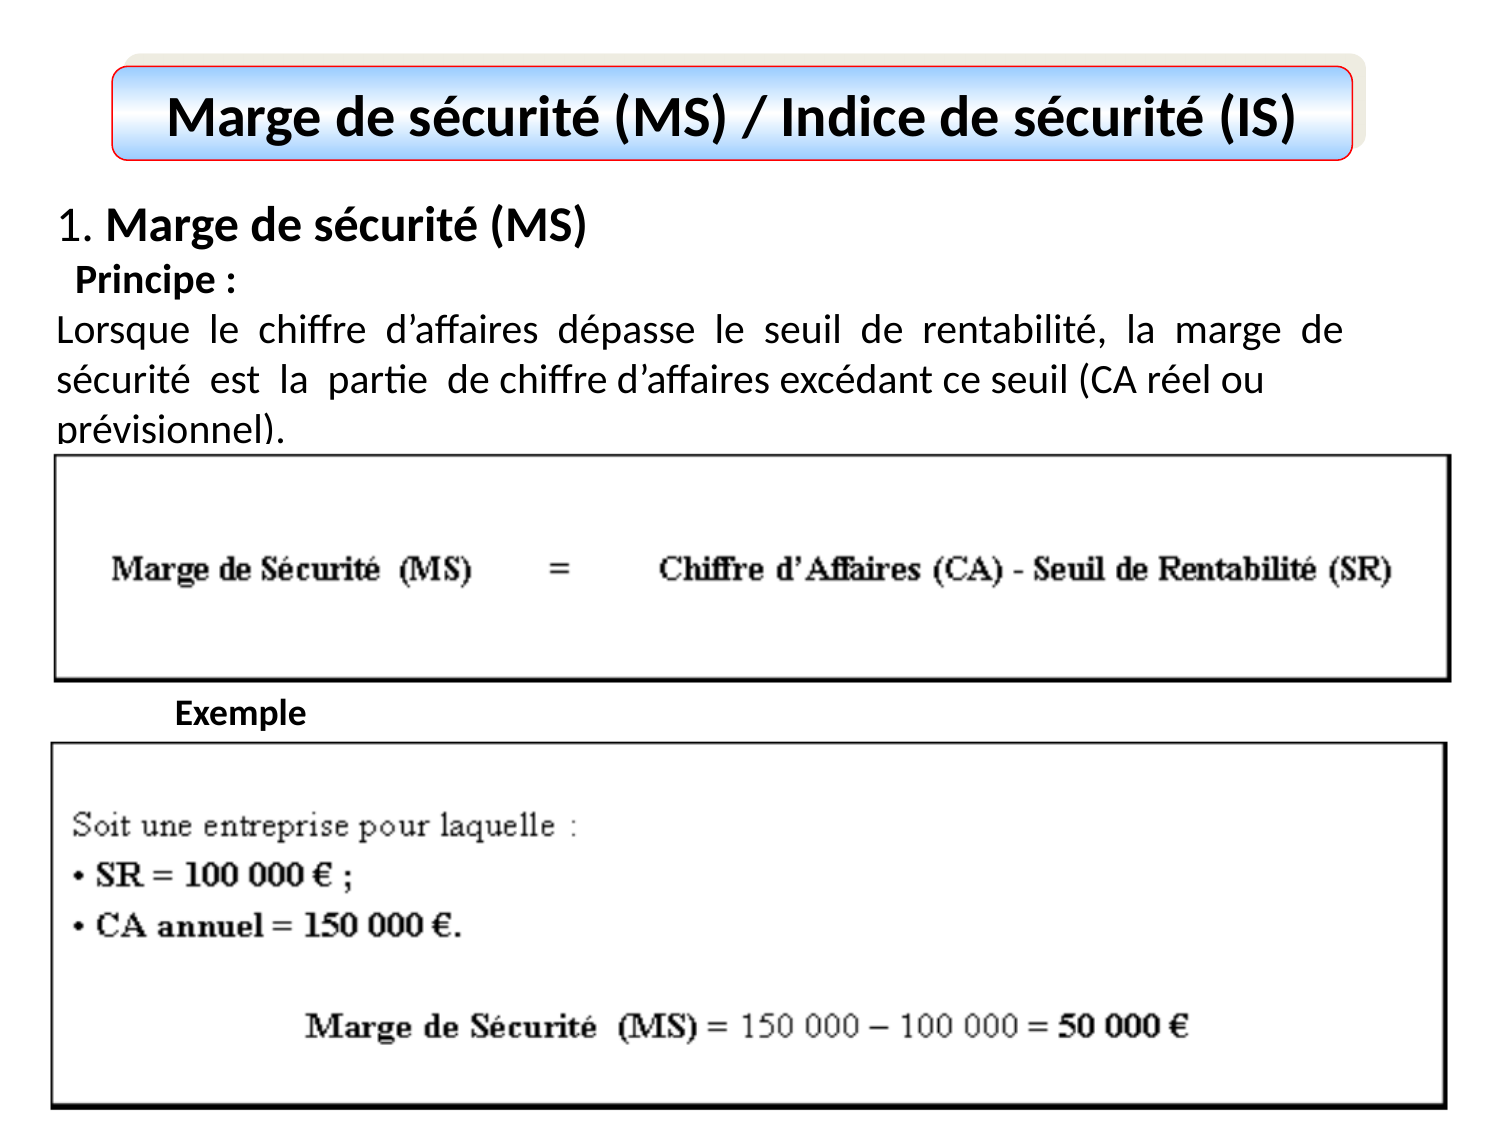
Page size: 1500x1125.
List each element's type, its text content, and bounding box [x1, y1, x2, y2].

text_box 1. Marge de sécurité (MS) Principe : Lorsque le chiffre d’affaires dépasse le seuil de rentabilité, la marge de sécurité est la partie de chiffre d’affaires excédant ce seuil (CA réel ou prévisionnel). [41, 184, 1459, 443]
picture [41, 444, 1459, 693]
text_box Exemple [159, 701, 322, 726]
text_box Marge de sécurité (MS) / Indice de sécurité (IS) [112, 66, 1353, 161]
picture [29, 727, 1471, 1125]
